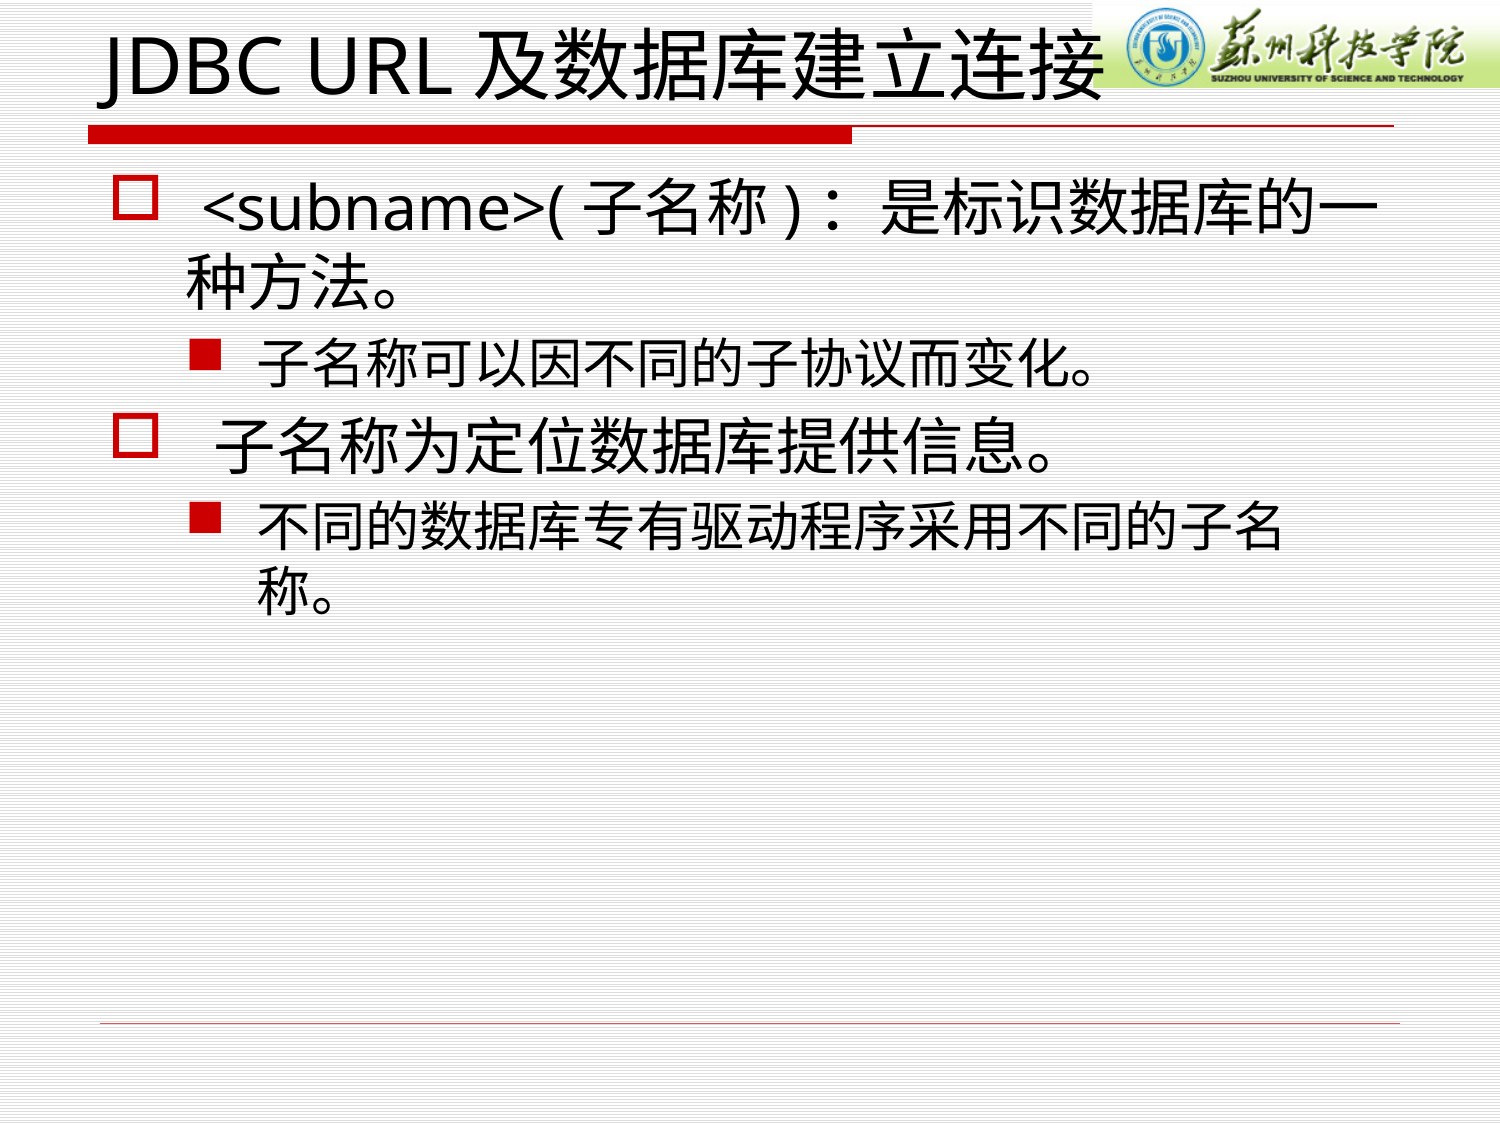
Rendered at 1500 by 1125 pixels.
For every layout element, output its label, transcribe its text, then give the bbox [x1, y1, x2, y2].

title JDBC URL及数据库建立连接 [88, 0, 1402, 119]
picture [1402, 0, 1500, 88]
list <subname>(子名称)：是标识数据库的一种方法。 子名称可以因不同的子协议而变化。 子名称为定位数据库提供信息。 不同的数据库专有驱动程序采用不同的子名称。 [92, 160, 1406, 1012]
